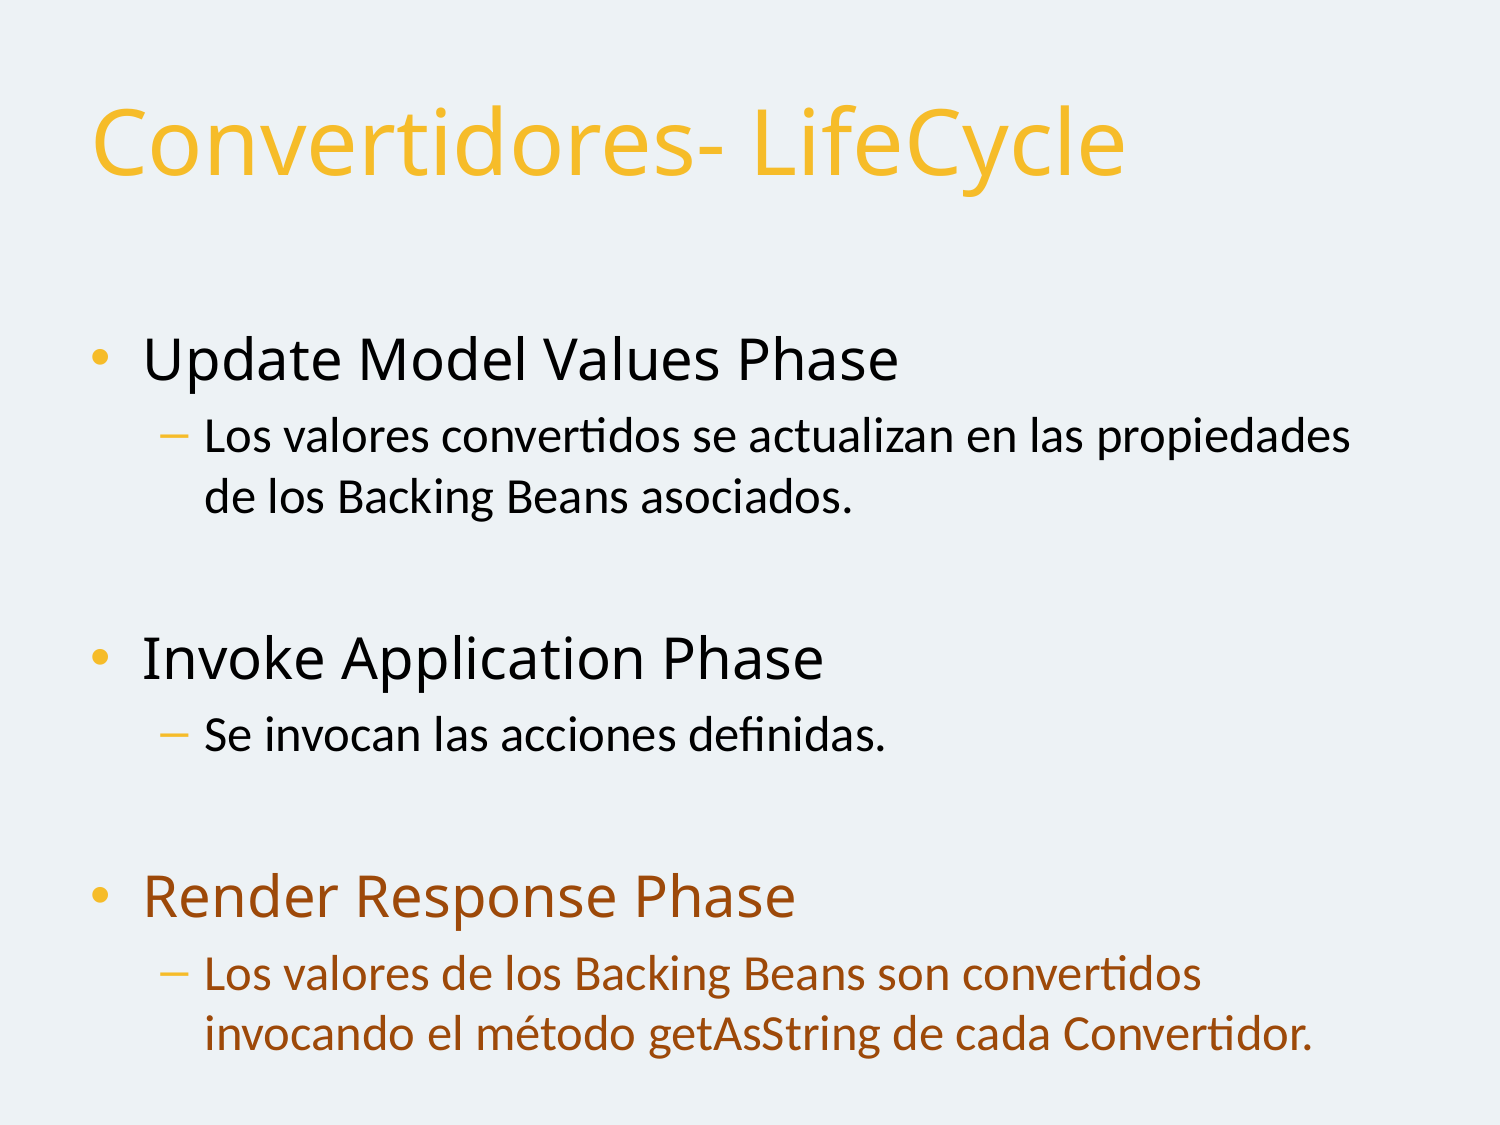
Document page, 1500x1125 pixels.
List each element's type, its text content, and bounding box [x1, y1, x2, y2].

title Convertidores- LifeCycle [75, 45, 1425, 233]
list Update Model Values Phase Los valores convertidos se actualizan en las propiedades de los Backing Beans asociados. Invoke Application Phase Se invocan las acciones definidas. Render Response Phase Los valores de los Backing Beans son convertidos invocando el método getAsString de cada Convertidor. [75, 314, 1425, 1071]
